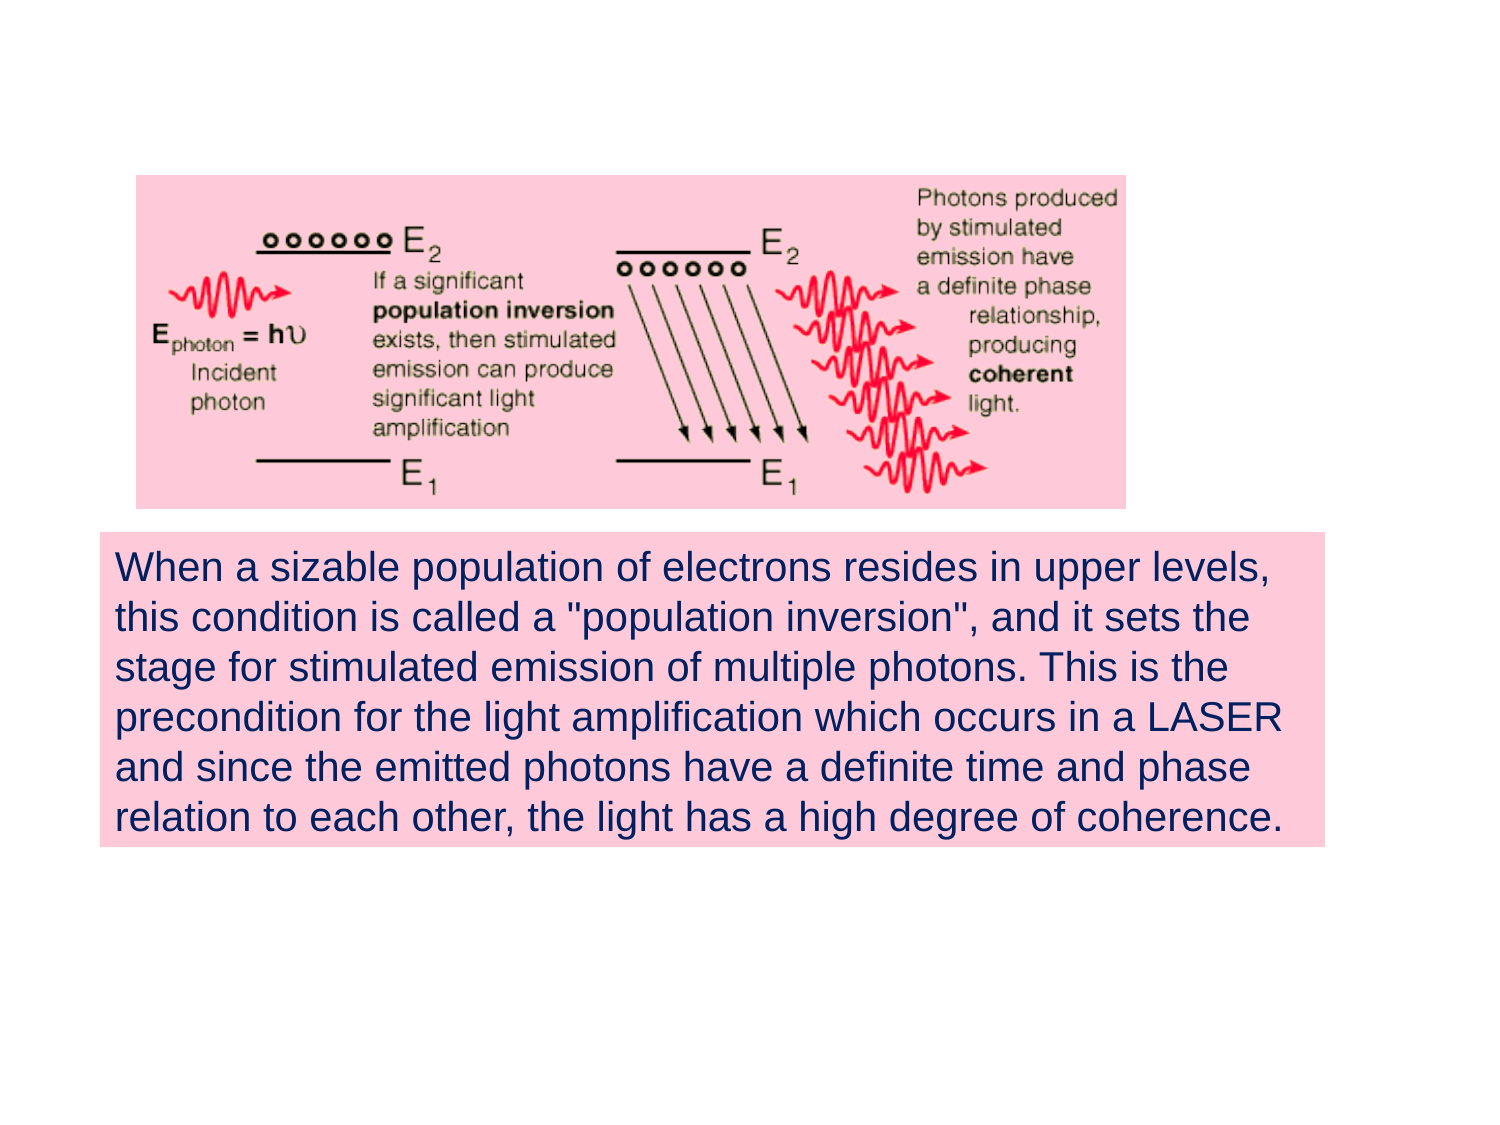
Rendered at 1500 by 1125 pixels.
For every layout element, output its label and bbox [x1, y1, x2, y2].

text_box [99, 174, 1326, 848]
